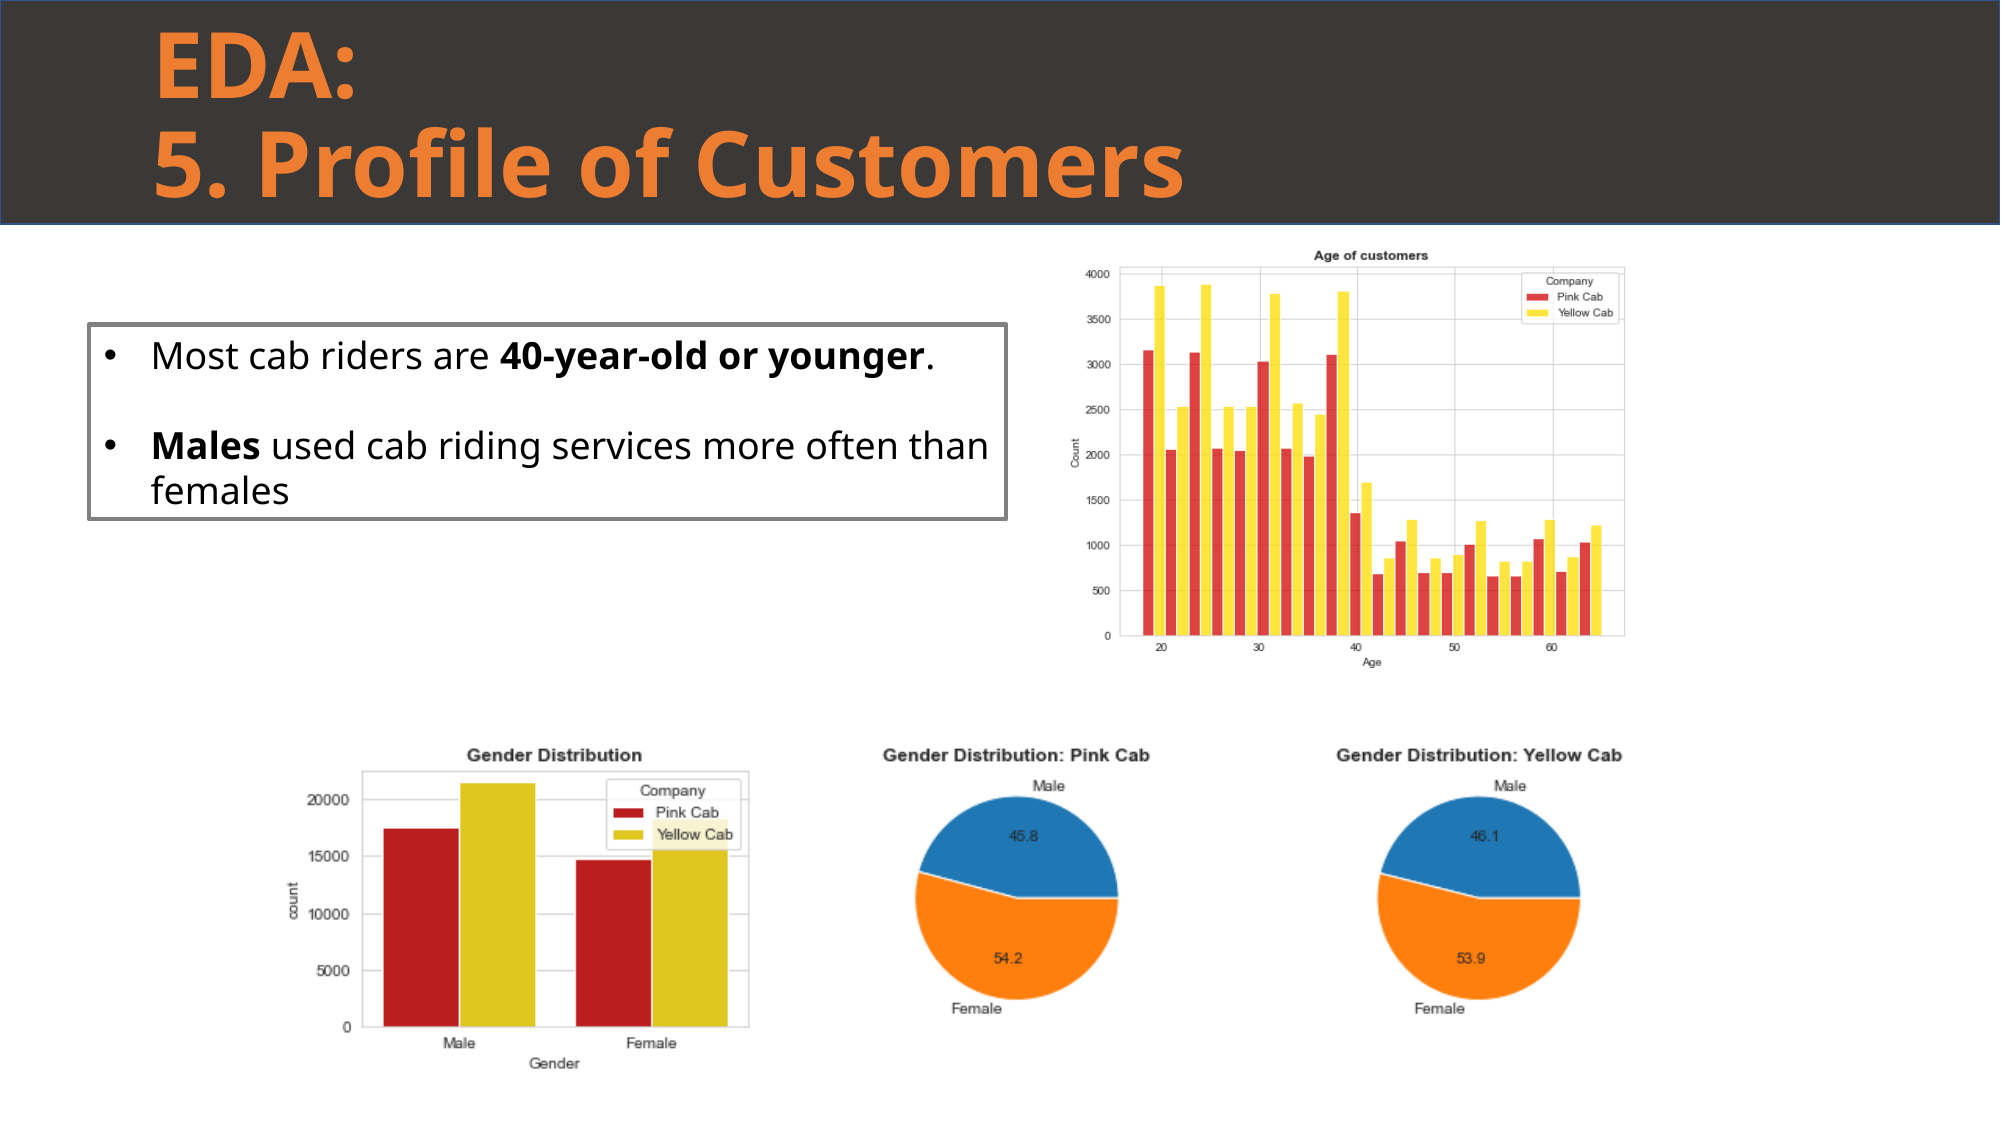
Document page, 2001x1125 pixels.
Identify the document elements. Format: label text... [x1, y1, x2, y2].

picture [1063, 243, 1632, 676]
title EDA: 5. Profile of Customers [137, 9, 1863, 228]
text_box [0, 0, 2000, 225]
text_box Most cab riders are 40-year-old or younger. Males used cab riding services more often than females [89, 324, 1007, 520]
picture [276, 738, 1632, 1083]
